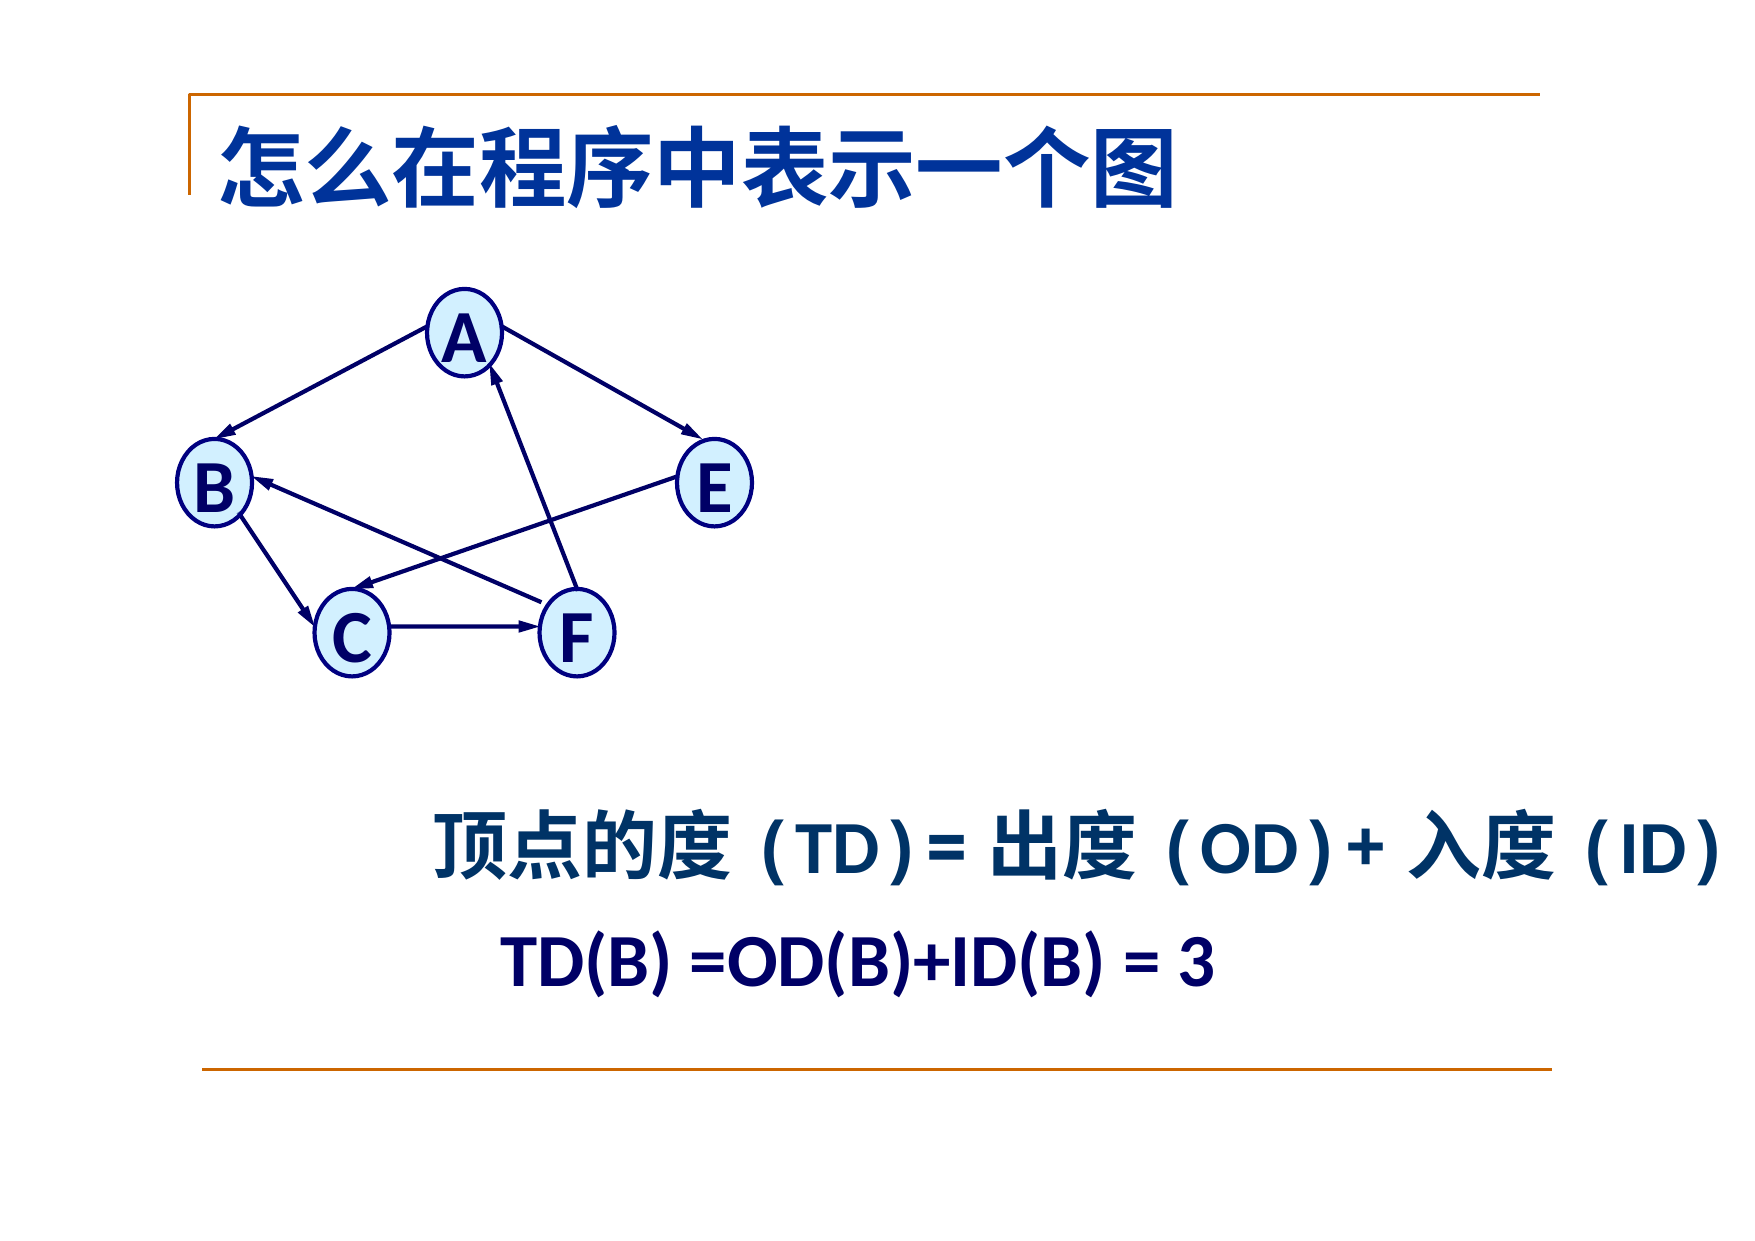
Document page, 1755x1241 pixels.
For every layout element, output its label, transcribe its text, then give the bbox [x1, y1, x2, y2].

text_box 顶点的度(TD)=出度(OD)+入度(ID) TD(B) =OD(B)+ID(B) = 3 [417, 768, 1747, 1009]
title 怎么在程序中表示一个图 [215, 111, 1185, 321]
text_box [176, 288, 753, 677]
